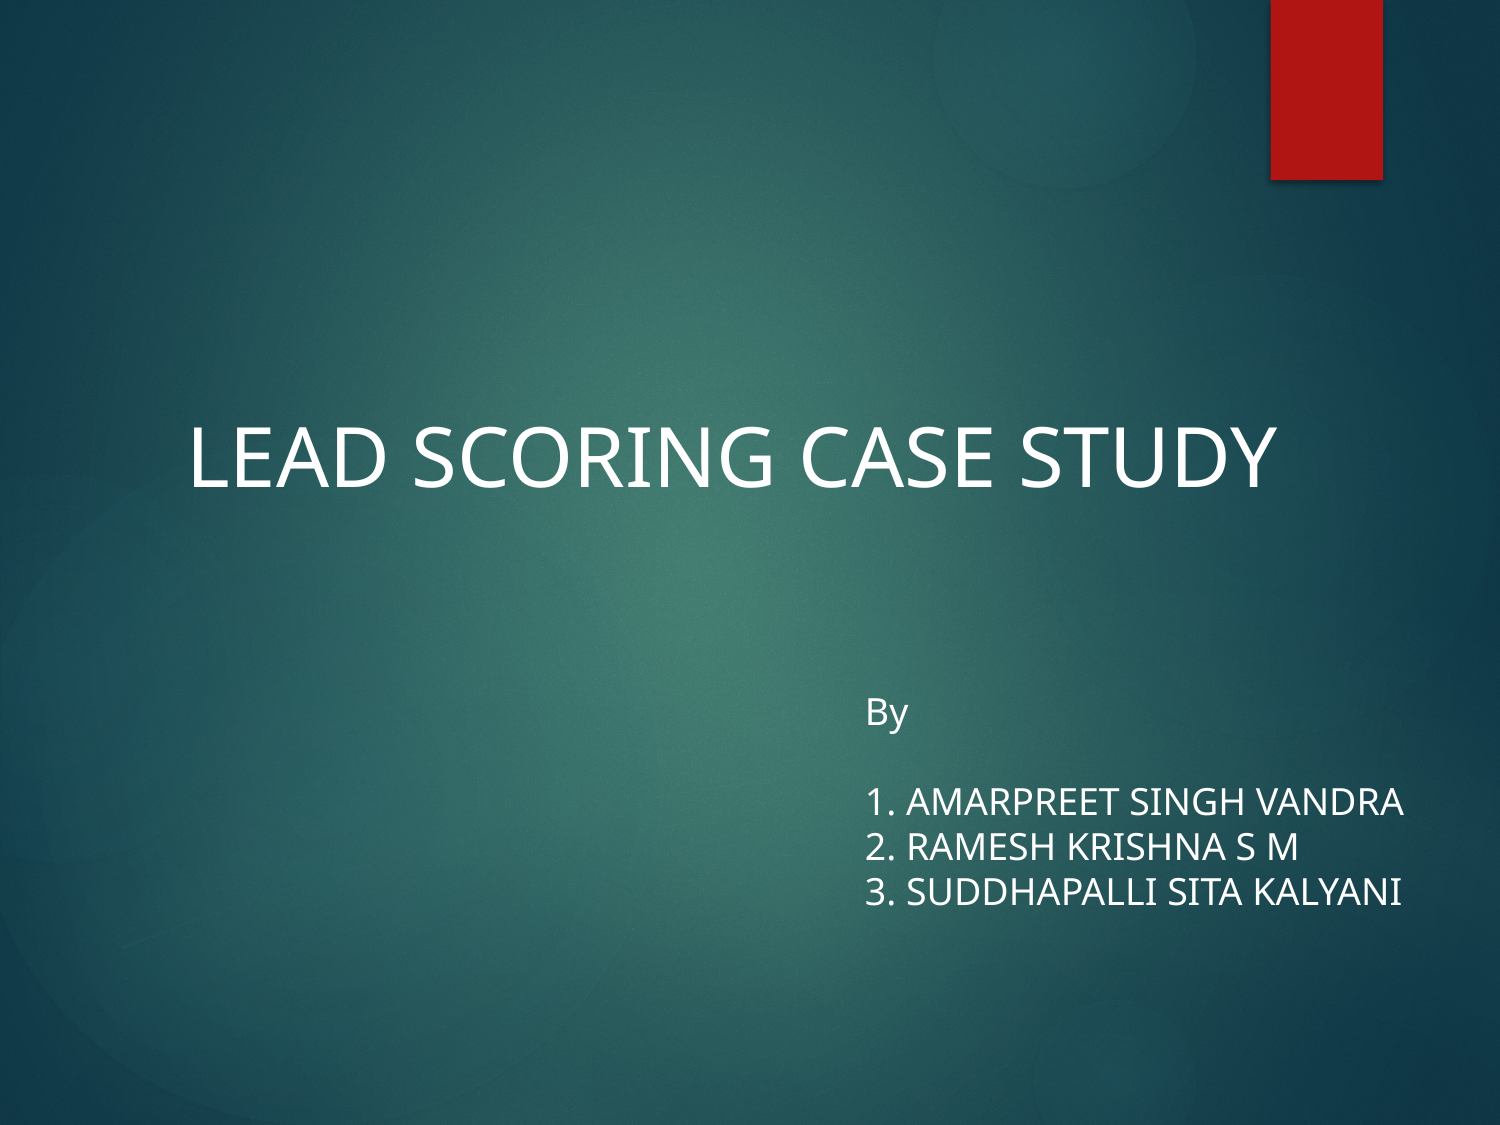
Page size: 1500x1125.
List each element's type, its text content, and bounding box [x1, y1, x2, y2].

text_box LEAD SCORING CASE STUDY [0, 397, 1353, 512]
text_box By 1. AMARPREET SINGH VANDRA 2. RAMESH KRISHNA S M 3. SUDDHAPALLI SITA KALYANI [850, 680, 1500, 921]
